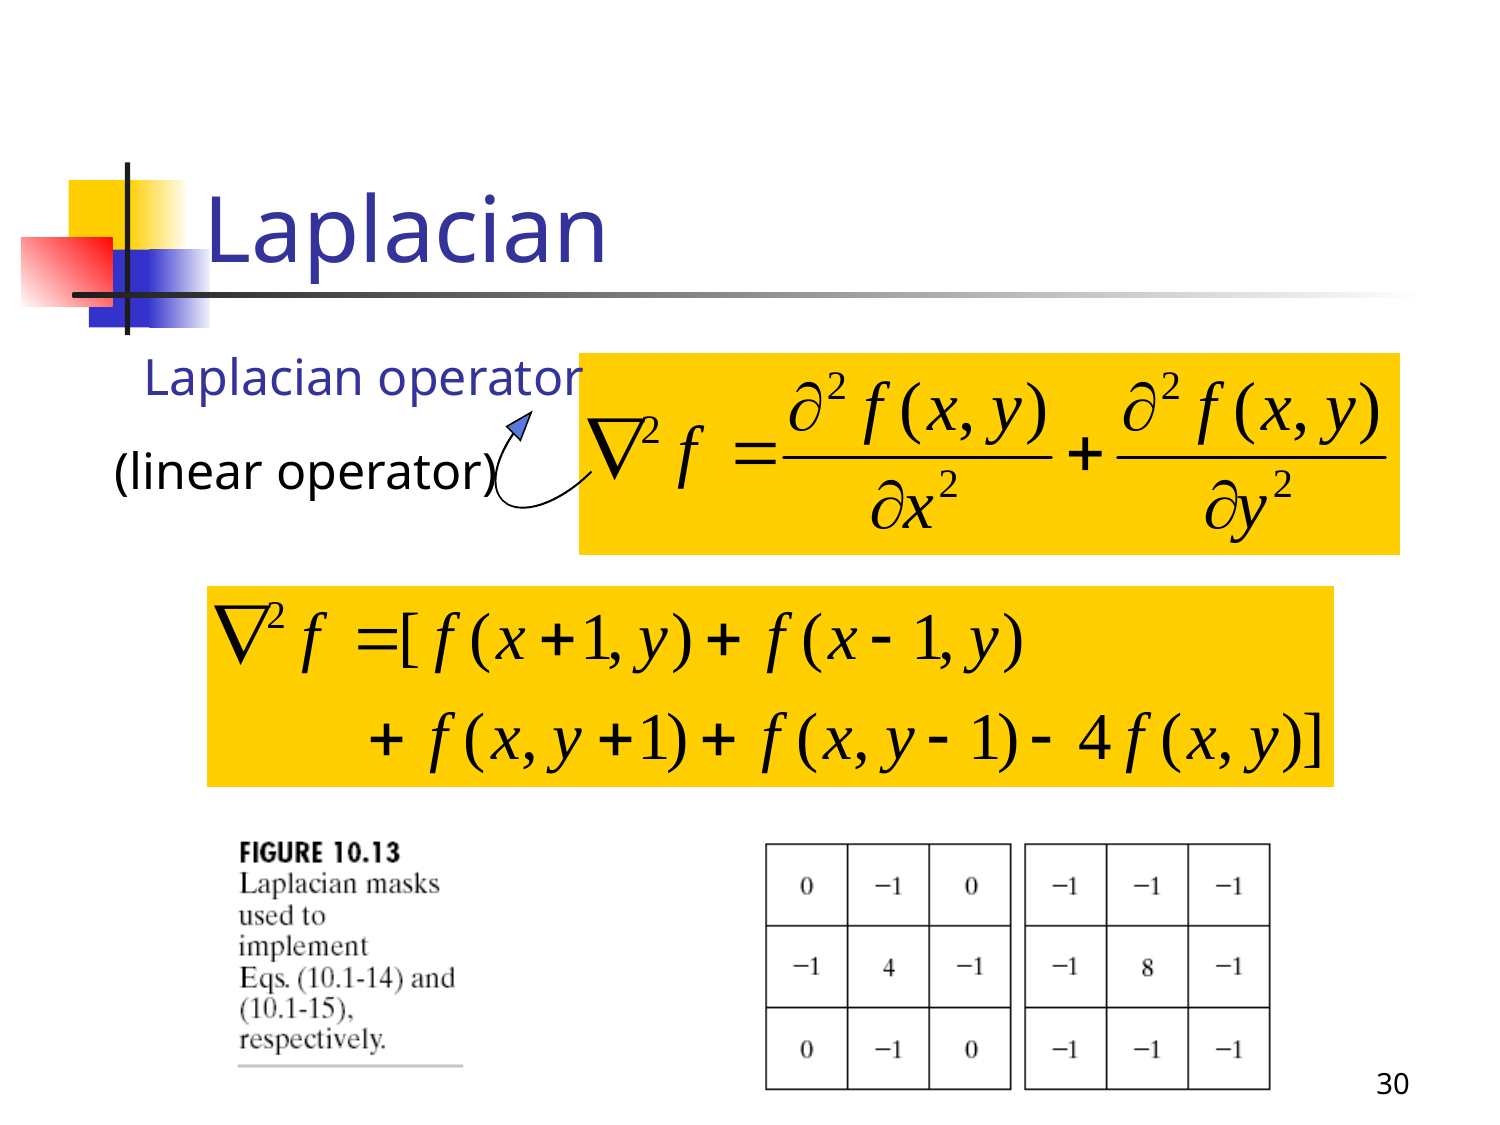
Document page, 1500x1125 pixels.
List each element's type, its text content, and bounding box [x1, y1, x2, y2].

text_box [109, 337, 1400, 1100]
title Laplacian [188, 101, 1468, 289]
slide_number 30 [1112, 1037, 1425, 1113]
